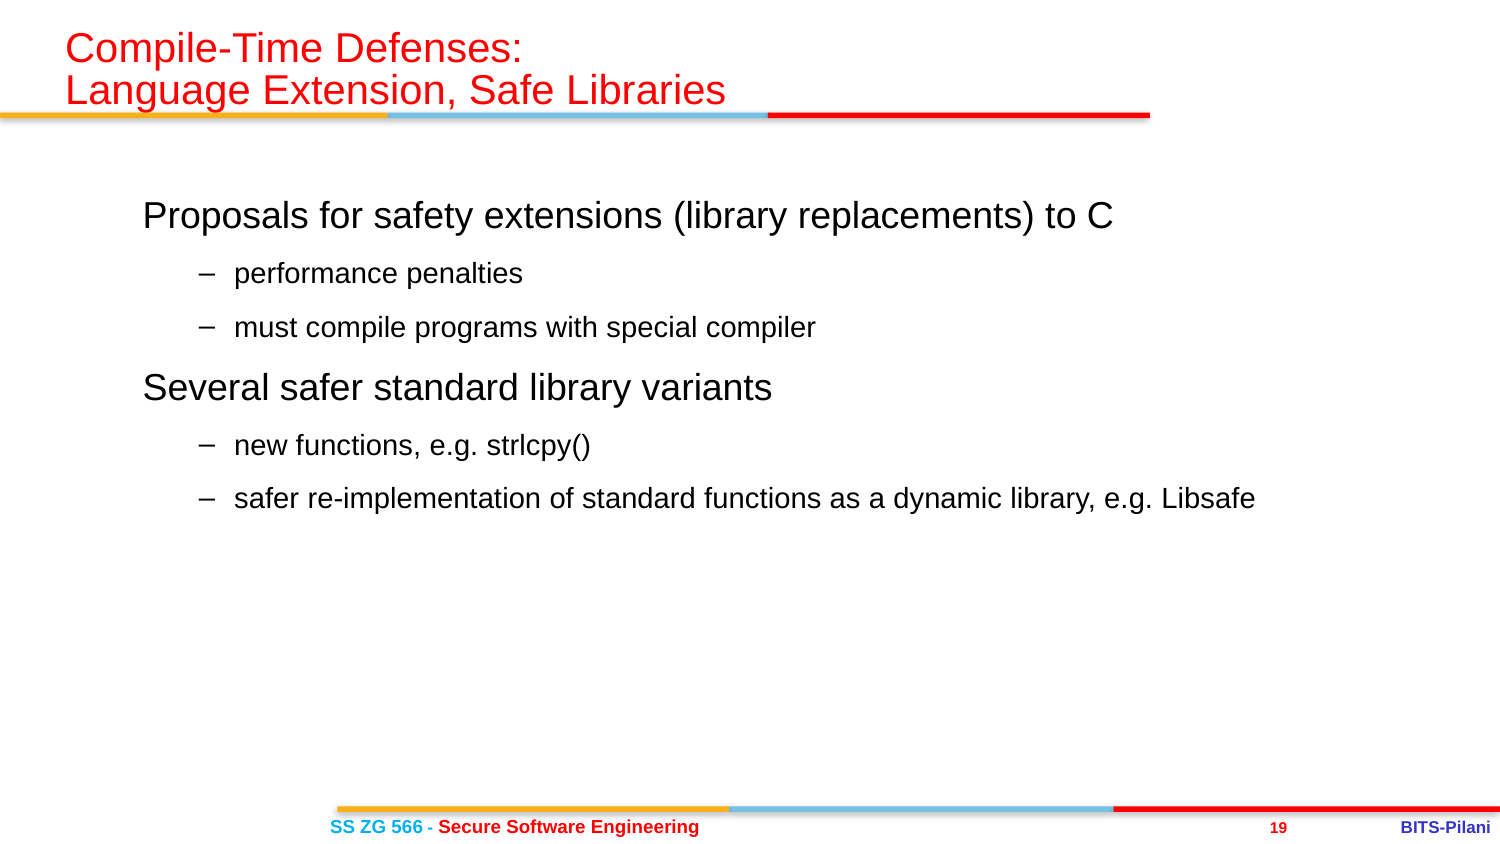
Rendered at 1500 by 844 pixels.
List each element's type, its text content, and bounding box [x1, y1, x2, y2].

list Proposals for safety extensions (library replacements) to C performance penalties must compile programs with special compiler Several safer standard library variants new functions, e.g. strlcpy() safer re-implementation of standard functions as a dynamic library, e.g. Libsafe [127, 183, 1400, 741]
list Compile-Time Defenses: Language Extension, Safe Libraries [50, 14, 1088, 128]
